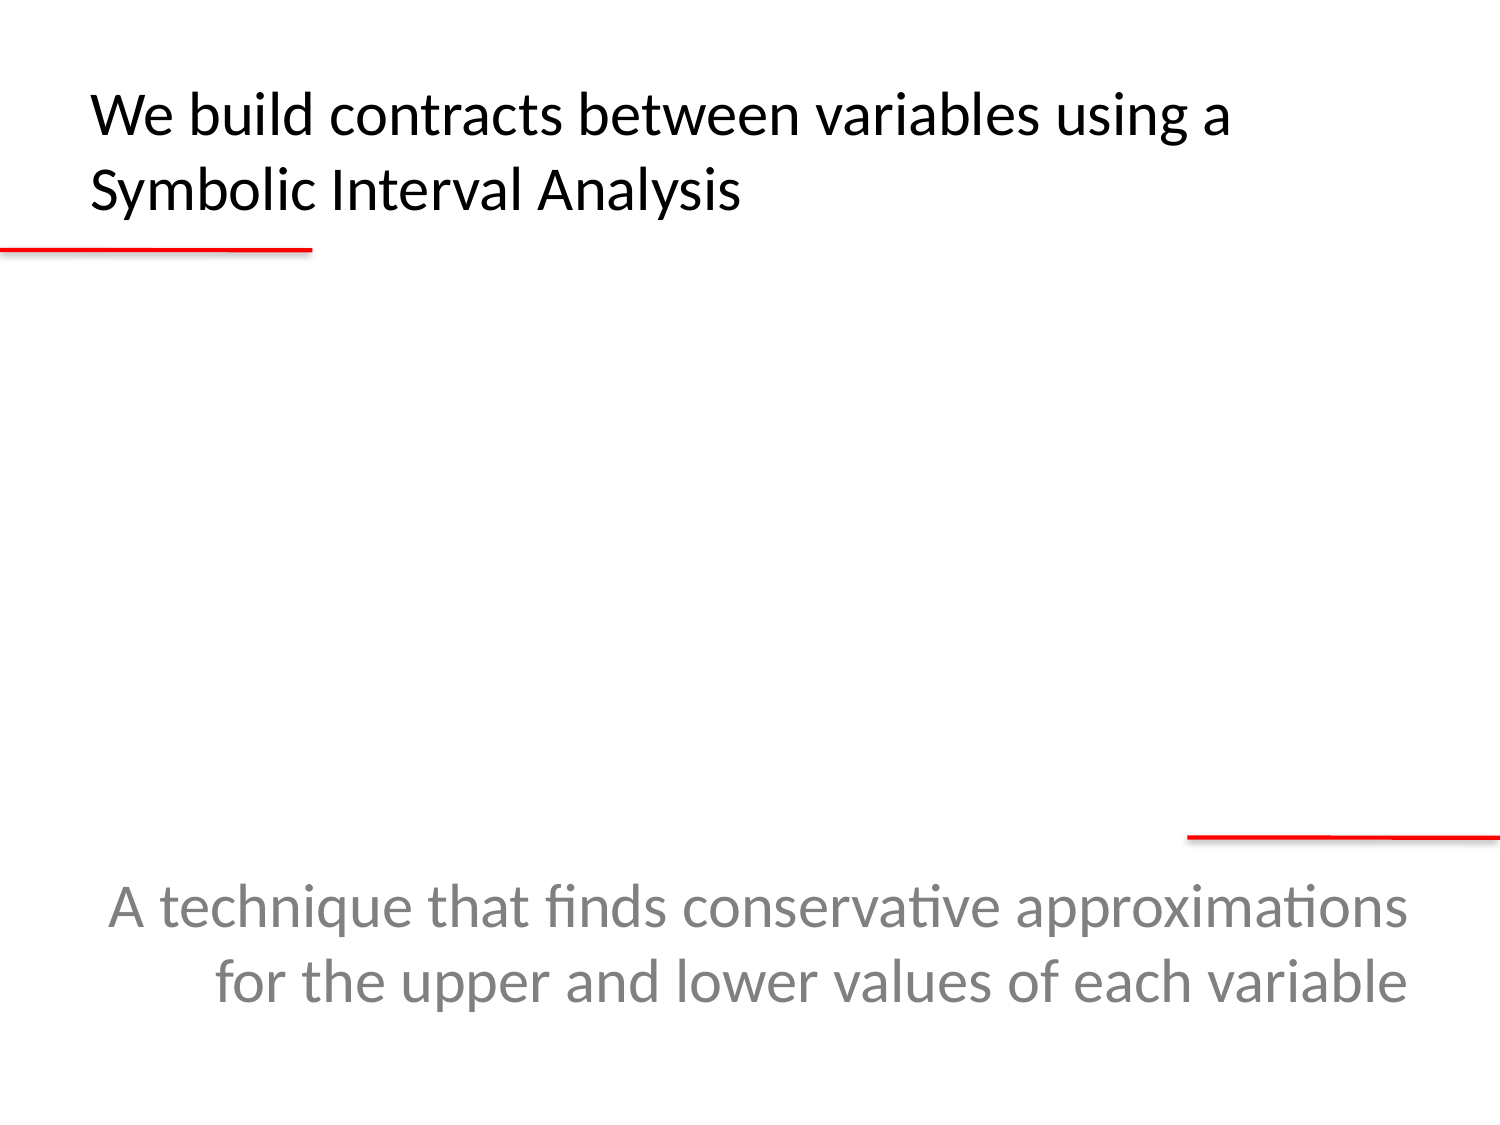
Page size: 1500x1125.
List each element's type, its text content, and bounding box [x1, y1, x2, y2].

text_box A technique that finds conservative approximations for the upper and lower values of each variable [74, 837, 1425, 1043]
title We build contracts between variables using a Symbolic Interval Analysis [75, 45, 1425, 250]
